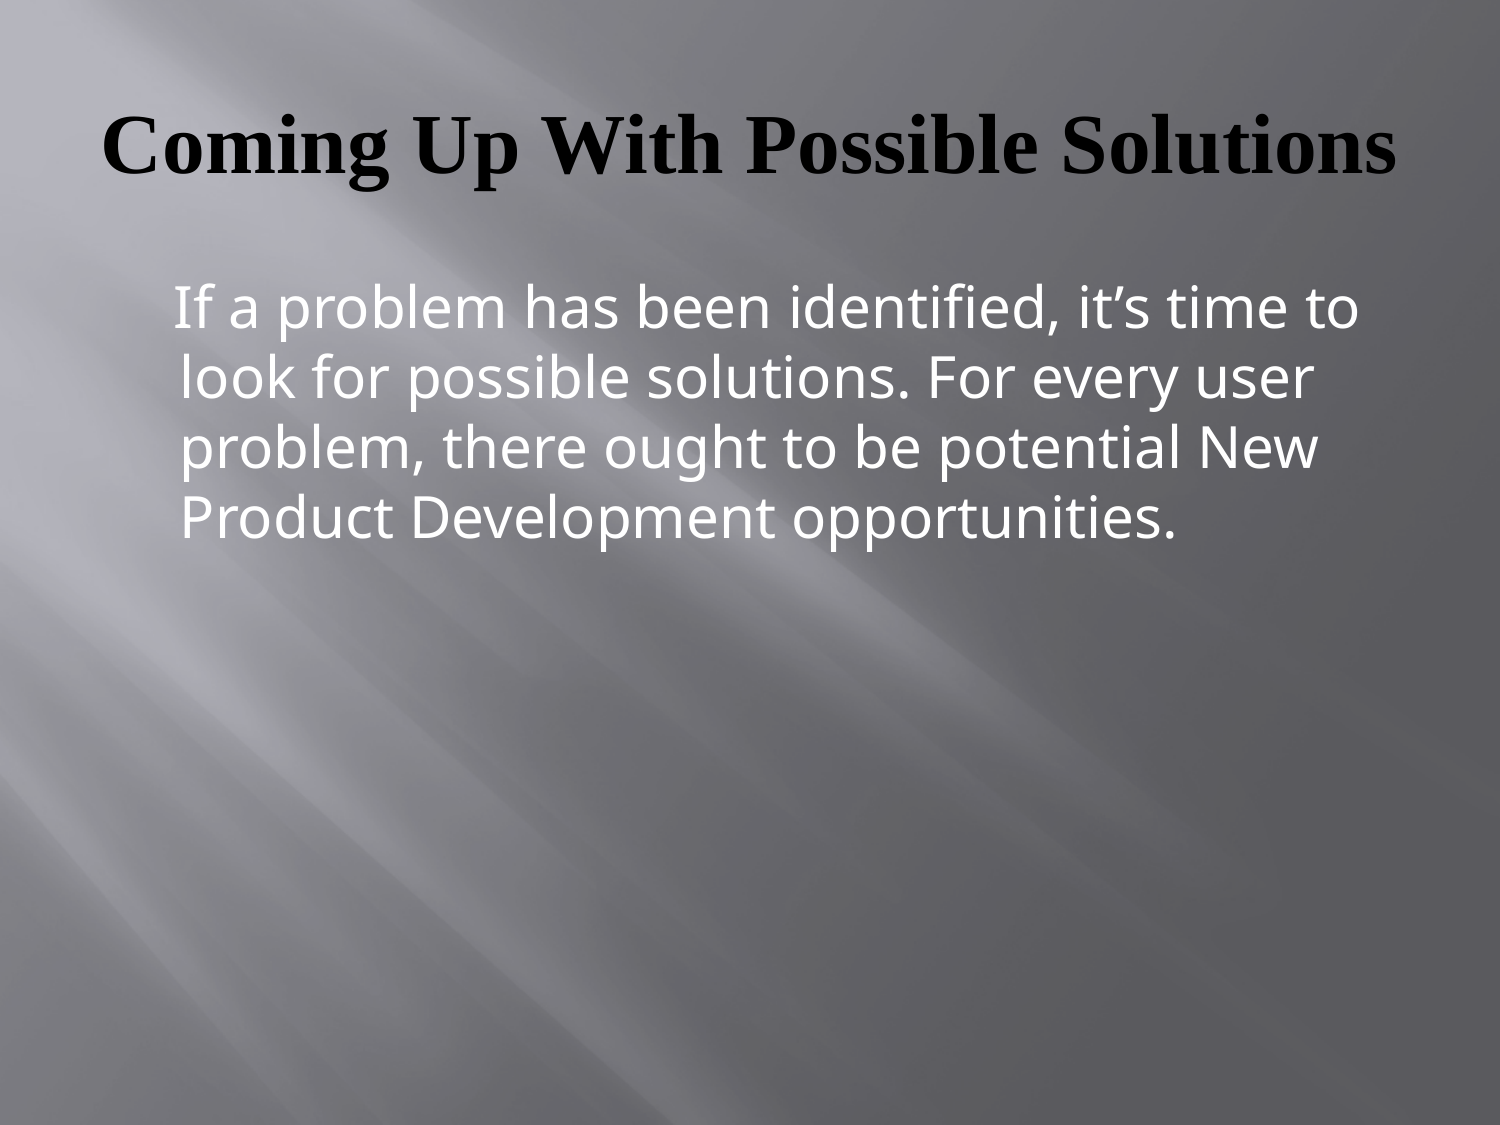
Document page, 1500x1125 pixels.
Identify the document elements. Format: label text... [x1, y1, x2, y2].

list If a problem has been identified, it’s time to look for possible solutions. For every user problem, there ought to be potential New Product Development opportunities. [75, 262, 1425, 1035]
title Coming Up With Possible Solutions [75, 45, 1425, 233]
